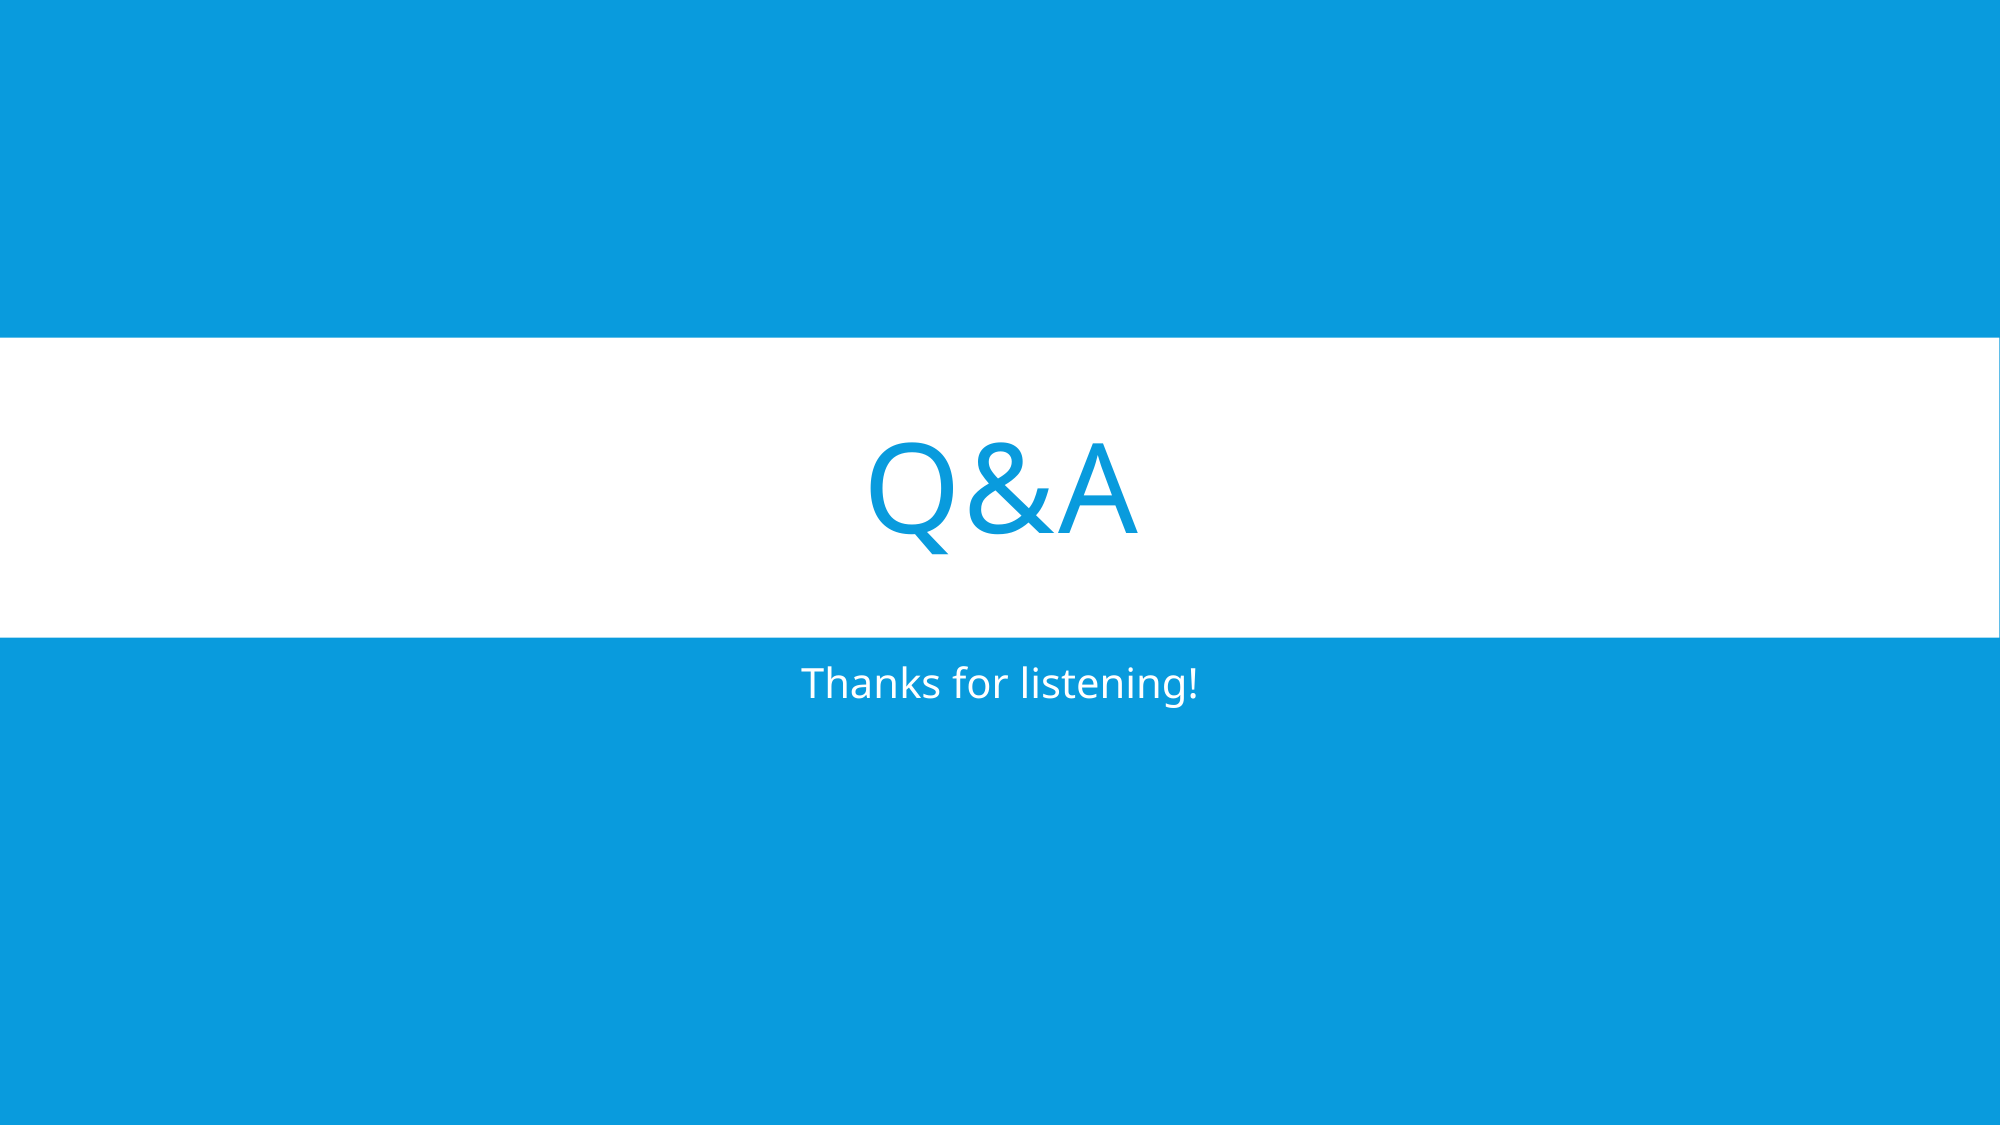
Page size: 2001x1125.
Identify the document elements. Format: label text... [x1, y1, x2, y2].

subtitle Thanks for listening! [249, 655, 1750, 871]
title Q&a [60, 355, 1942, 641]
